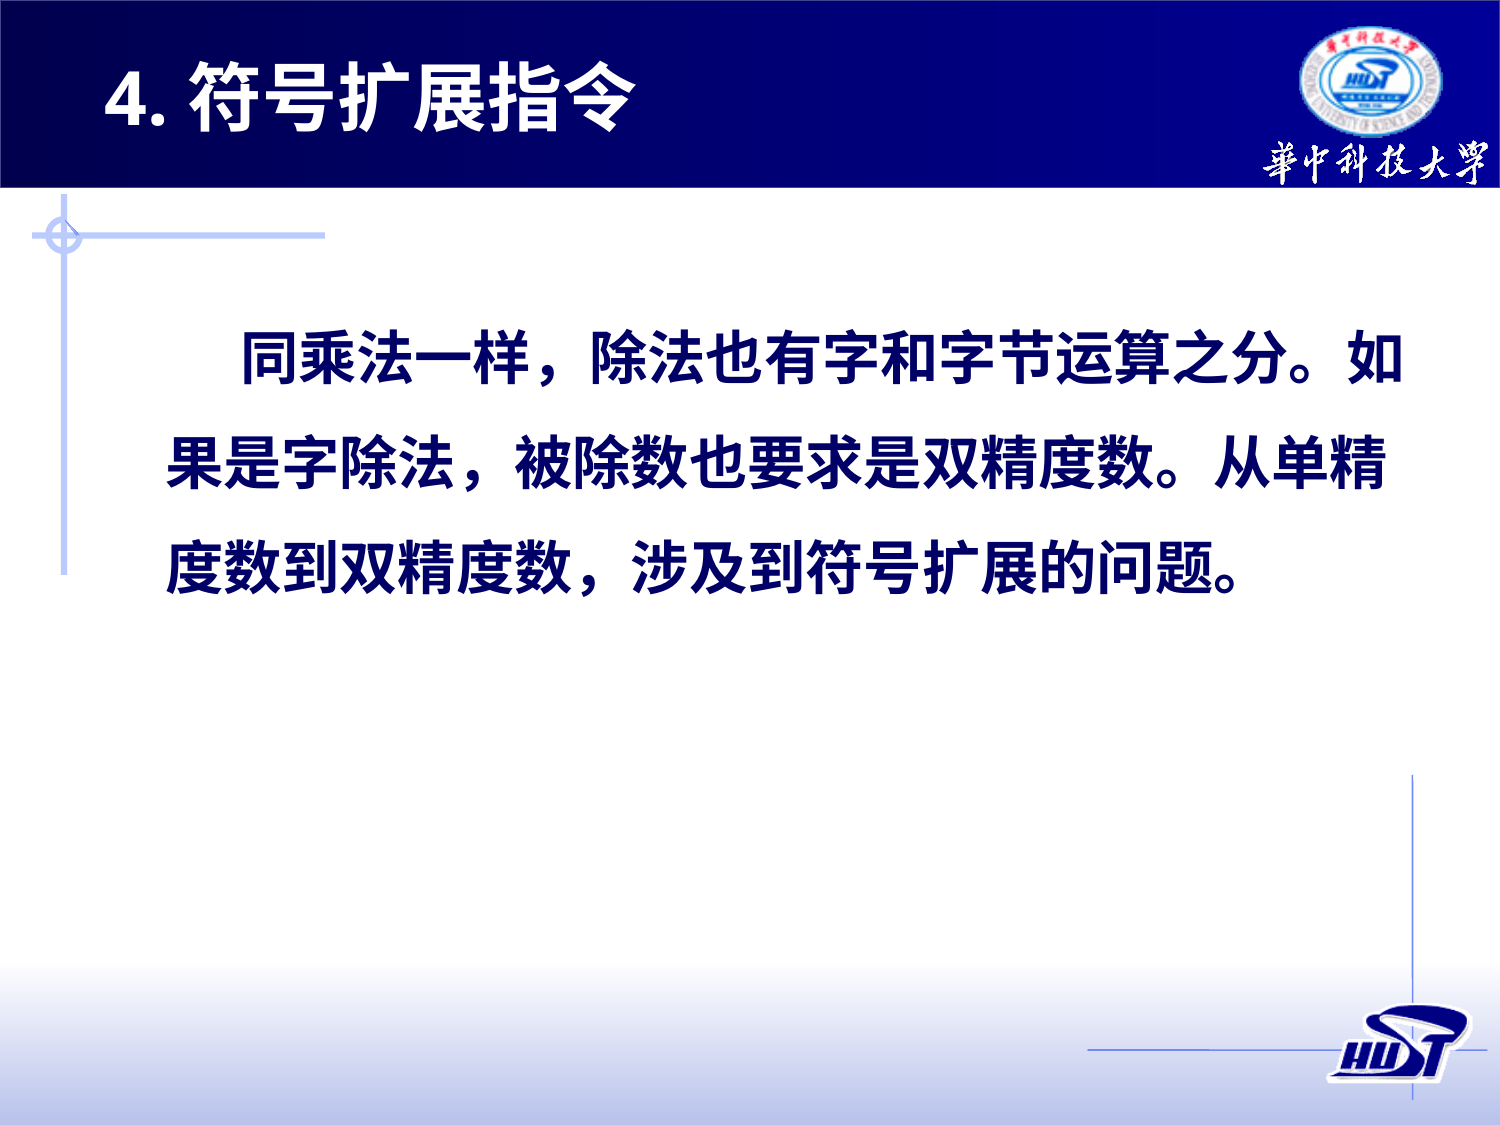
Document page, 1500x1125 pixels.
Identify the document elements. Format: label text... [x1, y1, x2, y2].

picture [1262, 140, 1488, 185]
text_box 4.符号扩展指令 [89, 42, 1308, 148]
picture [1299, 26, 1443, 138]
text_box 同乘法一样，除法也有字和字节运算之分。如果是字除法，被除数也要求是双精度数。从单精度数到双精度数，涉及到符号扩展的问题。 [88, 278, 1459, 1009]
